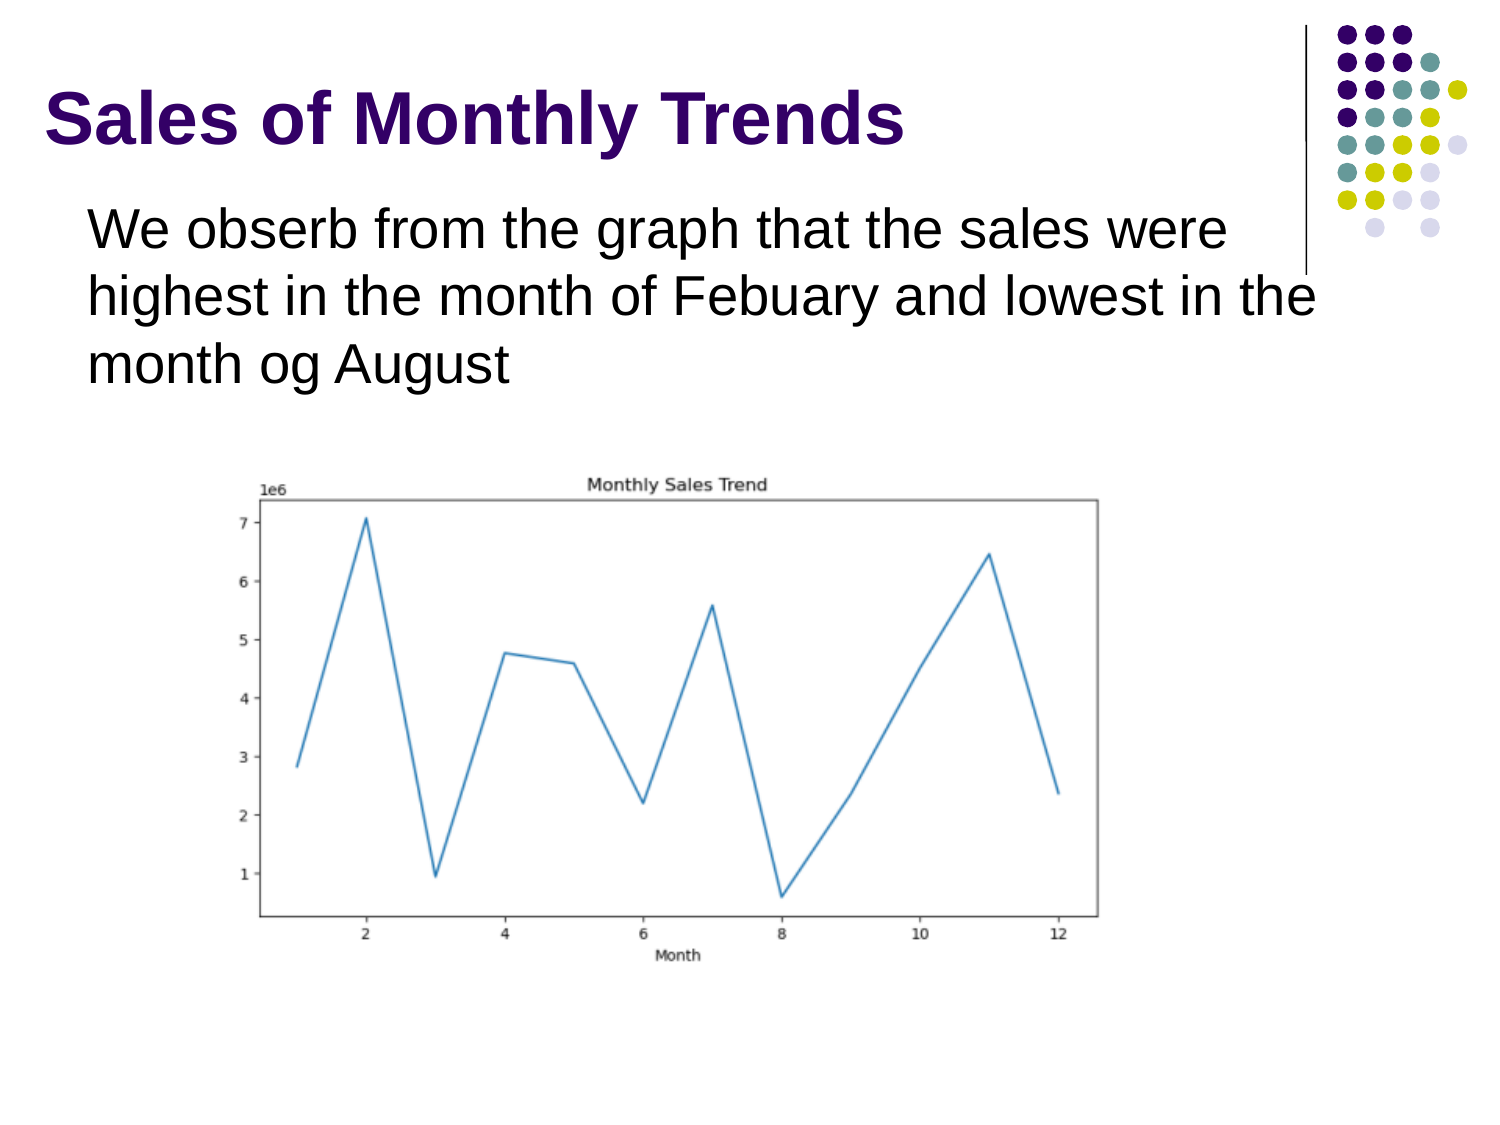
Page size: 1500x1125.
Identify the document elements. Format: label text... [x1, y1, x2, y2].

title Sales of Monthly Trends [29, 42, 1292, 168]
list We obserb from the graph that the sales were highest in the month of Febuary and lowest in the month og August [64, 184, 1412, 1083]
picture [182, 396, 1254, 1050]
